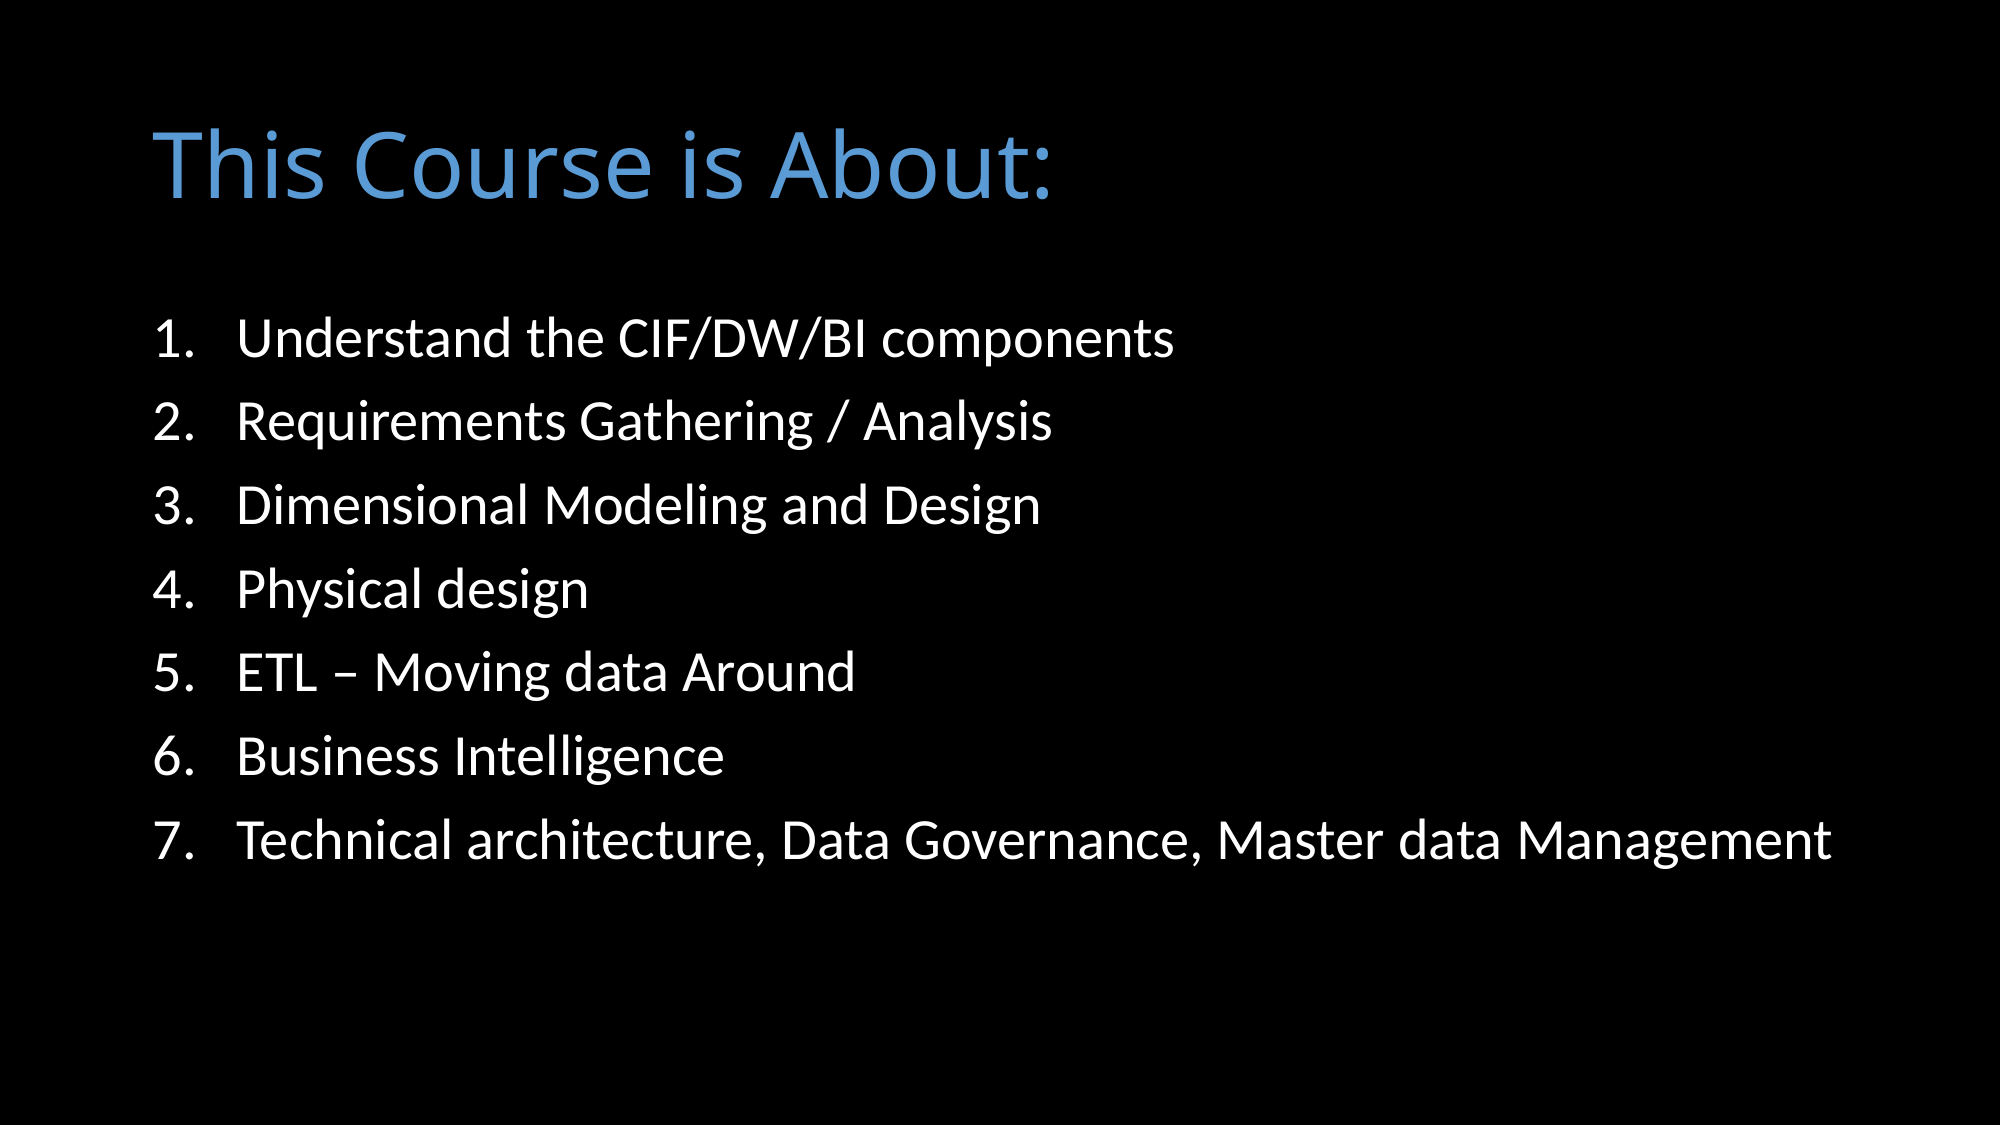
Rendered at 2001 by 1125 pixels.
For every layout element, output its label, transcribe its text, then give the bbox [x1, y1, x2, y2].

title This Course is About: [137, 59, 1863, 278]
list Understand the CIF/DW/BI components Requirements Gathering / Analysis Dimensional Modeling and Design Physical design ETL – Moving data Around Business Intelligence Technical architecture, Data Governance, Master data Management [137, 299, 1863, 1014]
